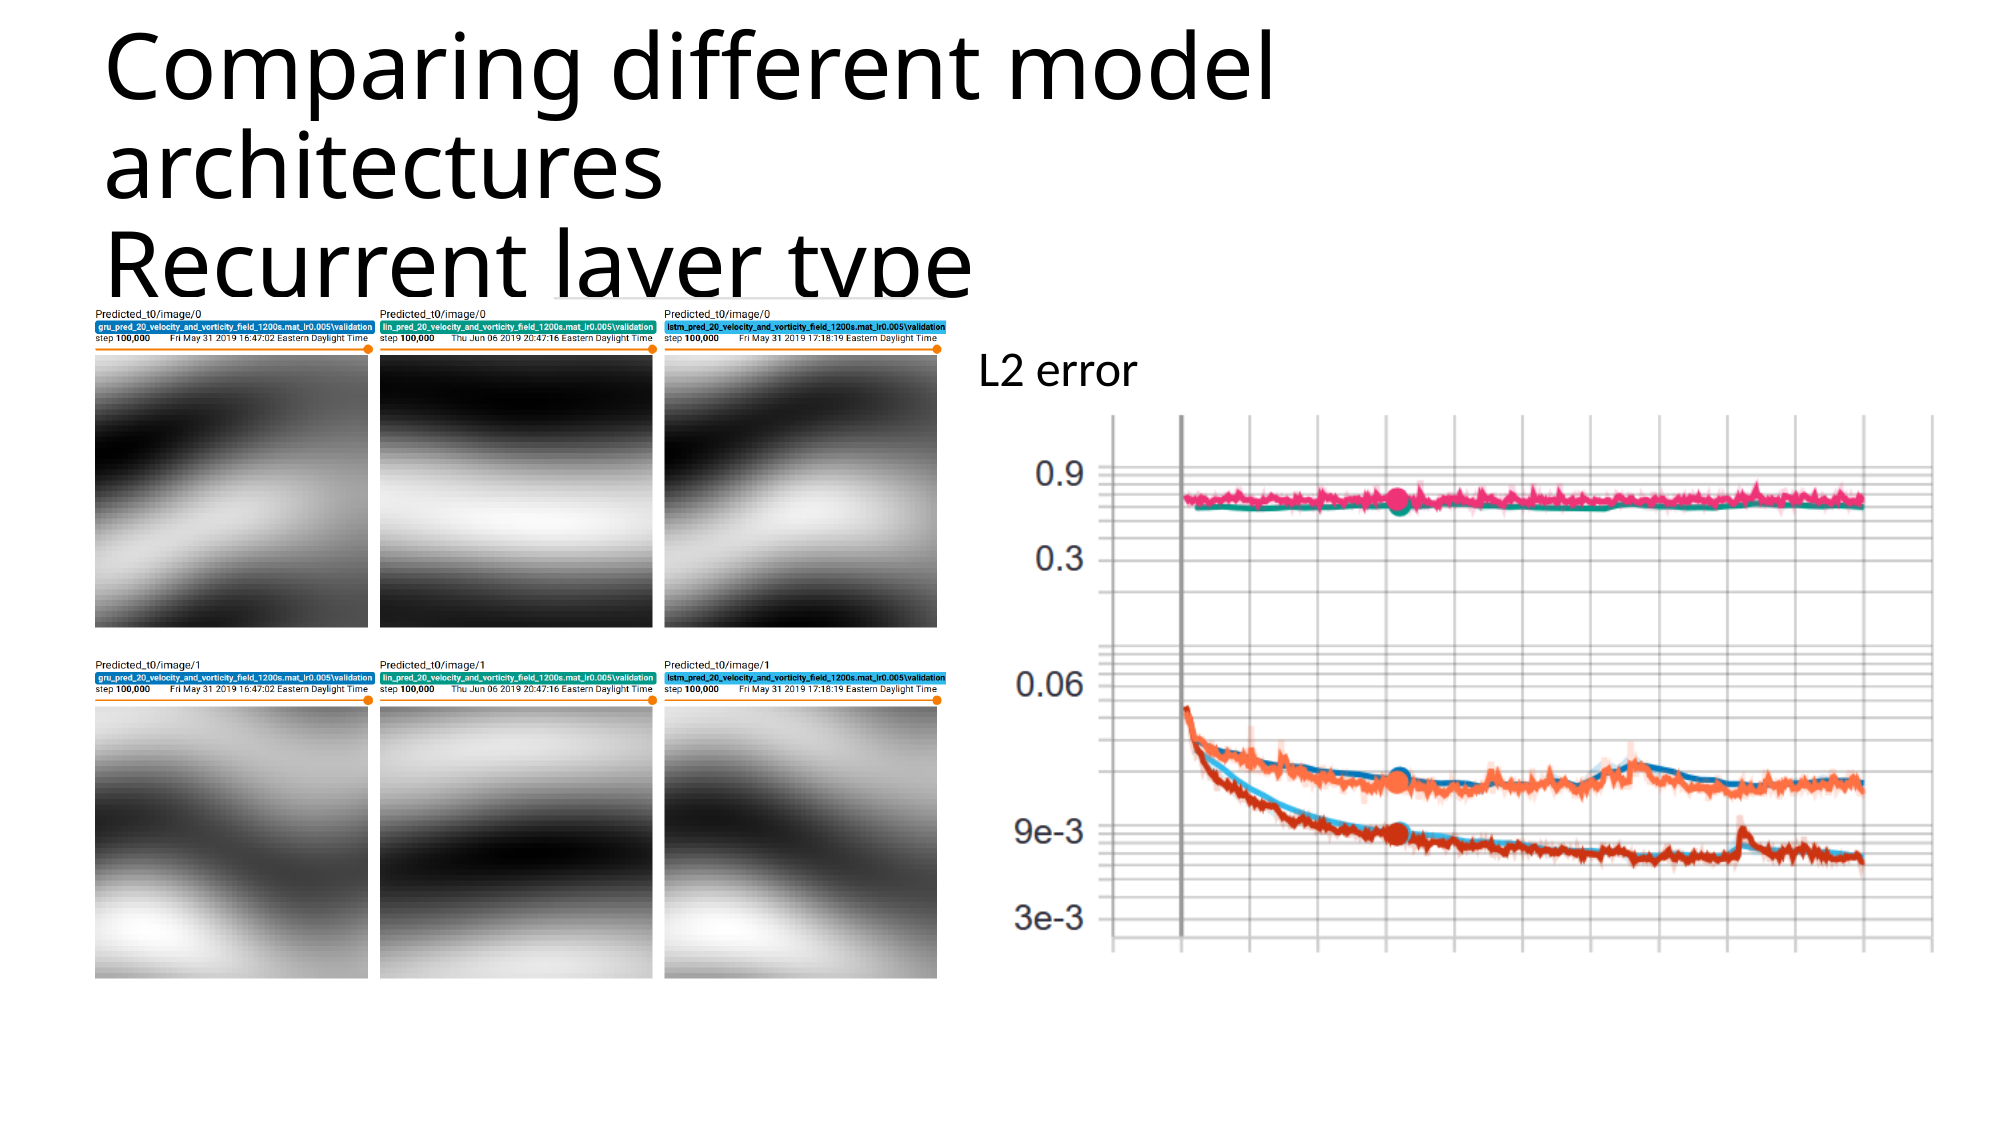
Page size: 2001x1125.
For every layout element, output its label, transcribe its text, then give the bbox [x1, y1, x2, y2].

picture [88, 297, 1968, 993]
title Comparing different model architectures Recurrent layer type [88, 60, 1814, 278]
